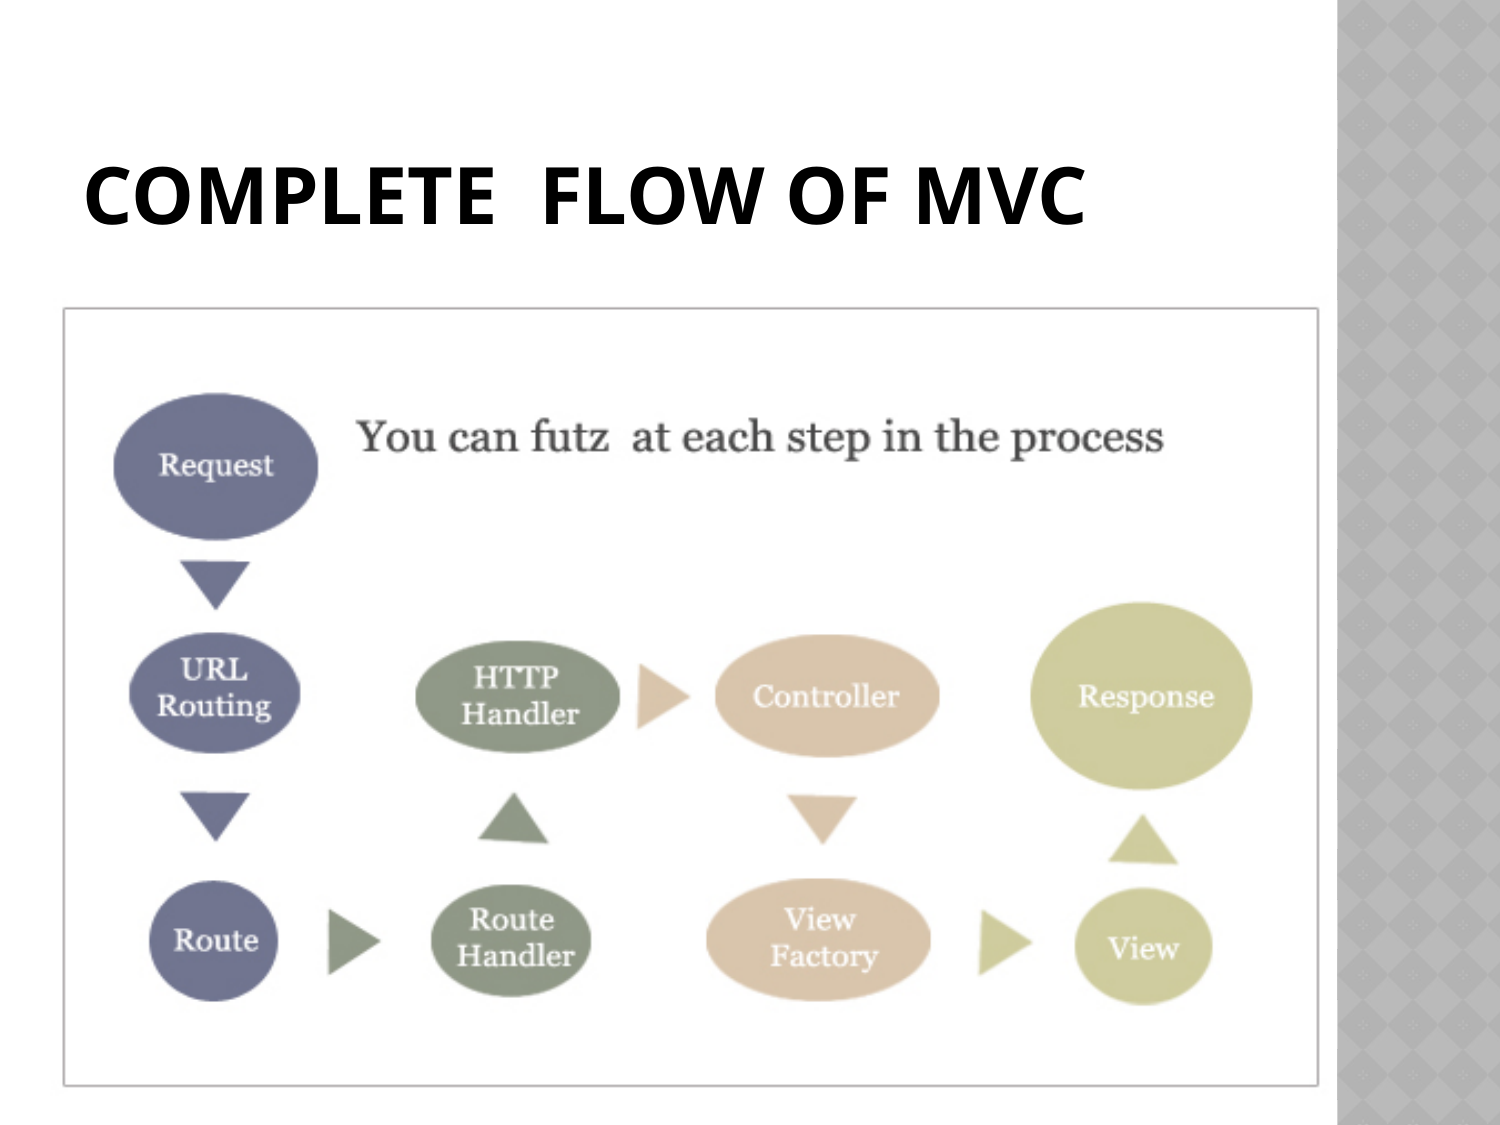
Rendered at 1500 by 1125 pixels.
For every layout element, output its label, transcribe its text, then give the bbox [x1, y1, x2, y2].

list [49, 261, 1333, 1101]
title Complete flow of mvc [75, 52, 1263, 240]
